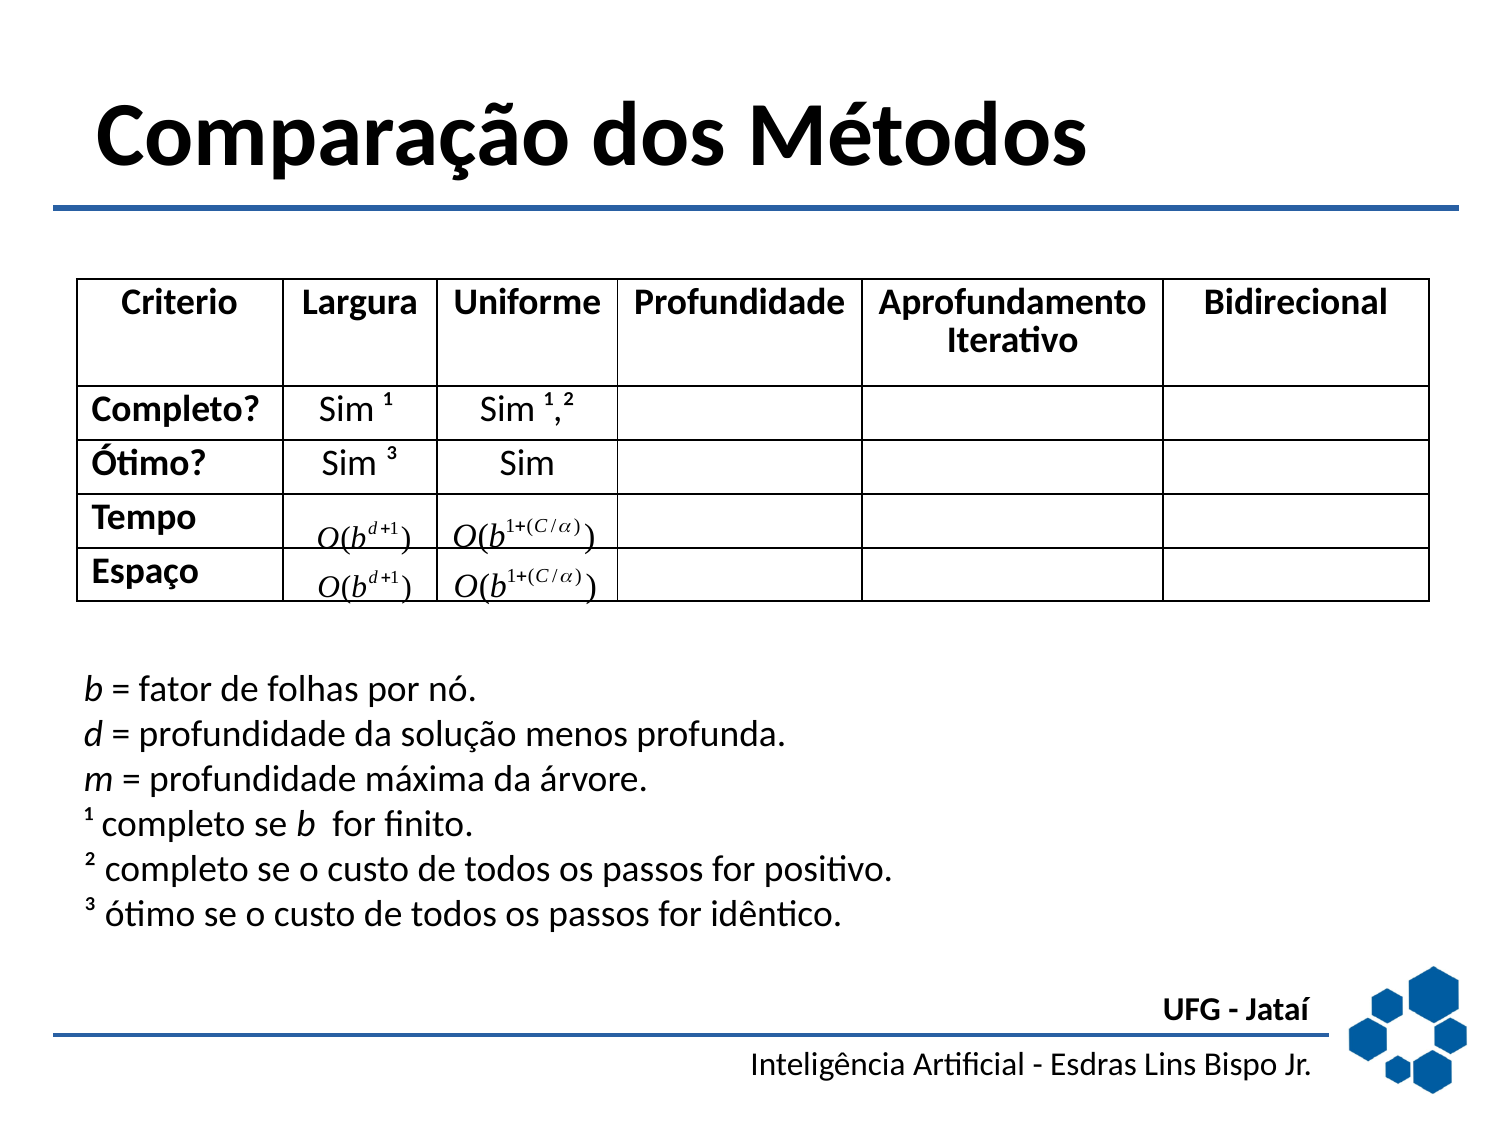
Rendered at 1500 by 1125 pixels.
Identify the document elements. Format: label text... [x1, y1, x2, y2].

table_cell [1164, 441, 1428, 493]
table_cell [1164, 387, 1428, 439]
text_box Inteligência Artificial - Esdras Lins Bispo Jr. [735, 1041, 1329, 1090]
table_cell Sim ¹,² [438, 387, 617, 439]
table_header Uniforme [438, 280, 617, 385]
table_cell [618, 549, 861, 600]
table_cell [863, 495, 1162, 547]
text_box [312, 513, 419, 562]
table_cell [863, 387, 1162, 439]
table_cell [618, 495, 861, 547]
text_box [313, 563, 419, 611]
table_cell [863, 441, 1162, 493]
table_cell [1164, 549, 1428, 600]
table_cell [438, 495, 617, 547]
table_cell [863, 549, 1162, 600]
table_header Bidirecional [1164, 280, 1428, 385]
picture [1340, 951, 1475, 1099]
text_box b = fator de folhas por nó. d = profundidade da solução menos profunda. m = profundidade máxima da árvore. ¹ completo se b for finito. ² completo se o custo de todos os passos for positivo. ³ ótimo se o custo de todos os passos for idêntico. [69, 656, 1195, 942]
table_cell [618, 387, 861, 439]
table_cell [284, 549, 308, 600]
table_cell [438, 549, 444, 600]
text_box Comparação dos Métodos [81, 66, 1104, 191]
table_header Aprofundamento Iterativo [863, 280, 1162, 385]
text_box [447, 510, 601, 561]
table_cell Tempo [78, 495, 282, 547]
table_header Criterio [78, 280, 282, 385]
table_cell Espaço [78, 549, 282, 600]
text_box UFG - Jataí [1147, 979, 1324, 1034]
table_cell Ótimo? [78, 441, 282, 493]
table_cell [605, 549, 617, 600]
table_cell Completo? [78, 387, 282, 439]
table_header Largura [284, 280, 436, 385]
table_cell Sim ³ [284, 441, 436, 493]
table_cell [284, 495, 436, 547]
table_header Profundidade [618, 280, 861, 385]
table_cell Sim ¹ [284, 387, 436, 439]
table_cell [424, 549, 436, 600]
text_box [449, 560, 602, 613]
table_cell Sim [438, 441, 617, 493]
table_cell [618, 441, 861, 493]
table_cell [1164, 495, 1428, 547]
